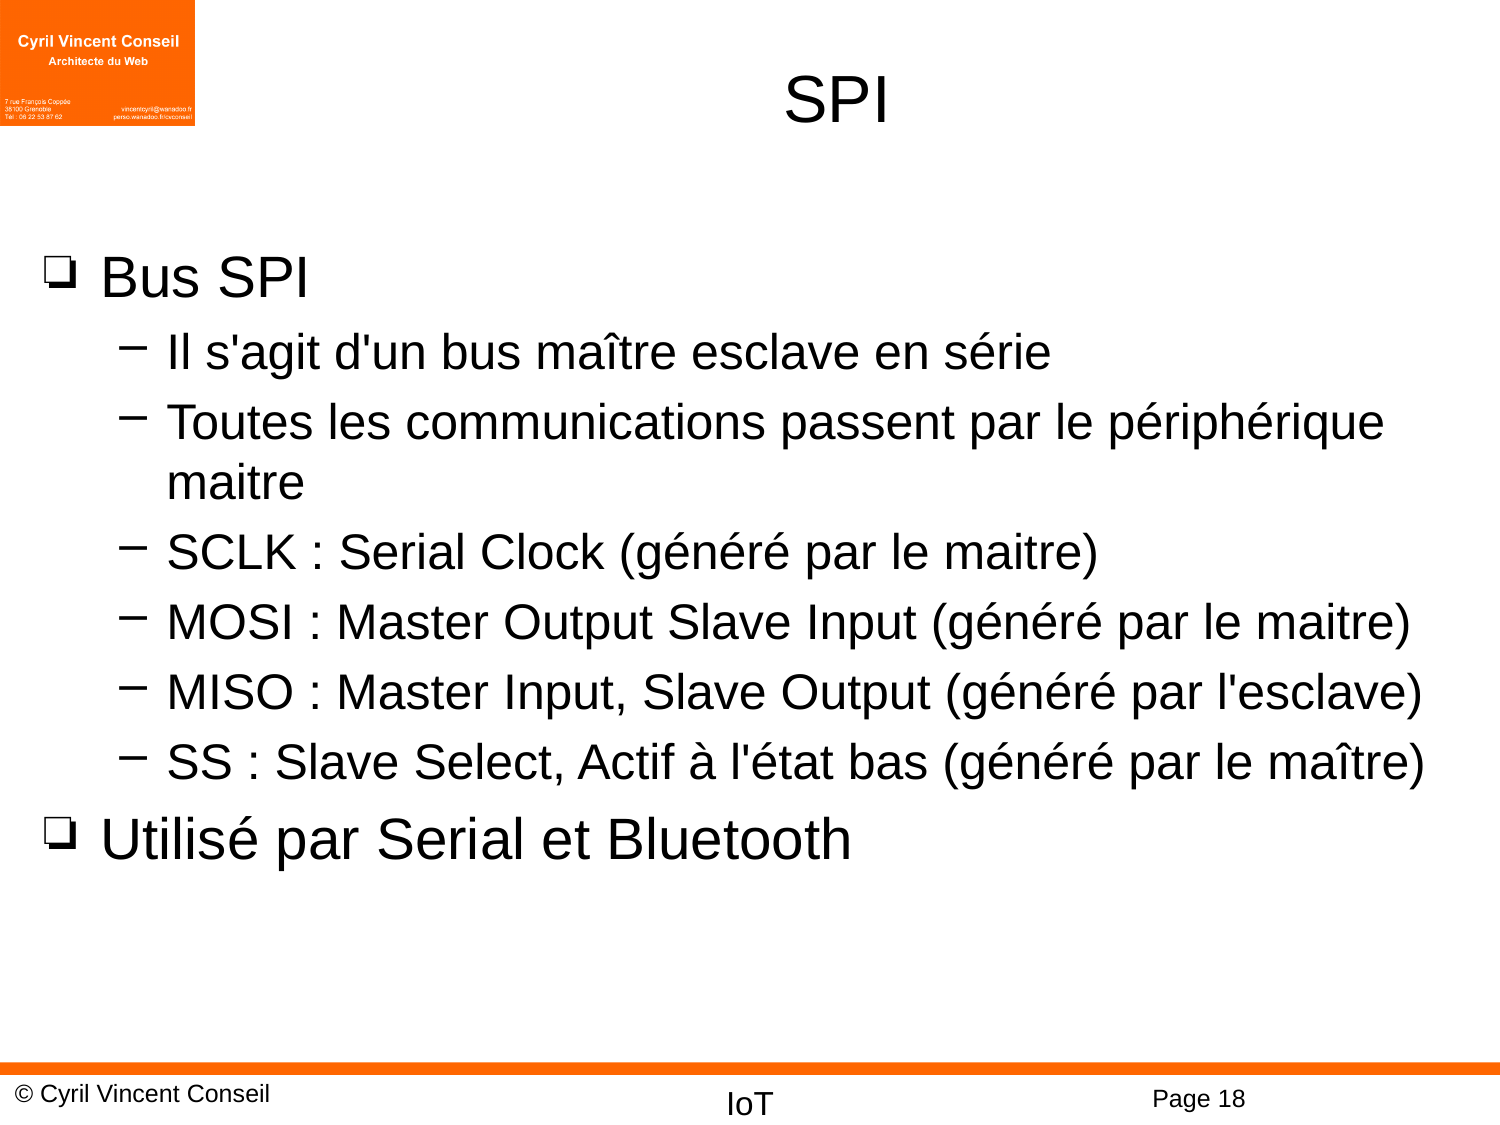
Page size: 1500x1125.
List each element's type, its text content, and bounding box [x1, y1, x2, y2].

title SPI [194, 2, 1480, 190]
list Bus SPI Il s'agit d'un bus maître esclave en série Toutes les communications passent par le périphérique maitre SCLK : Serial Clock (généré par le maitre) MOSI : Master Output Slave Input (généré par le maitre) MISO : Master Input, Slave Output (généré par l'esclave) SS : Slave Select, Actif à l'état bas (généré par le maître) Utilisé par Serial et Bluetooth [29, 231, 1468, 1059]
picture [0, 0, 195, 126]
